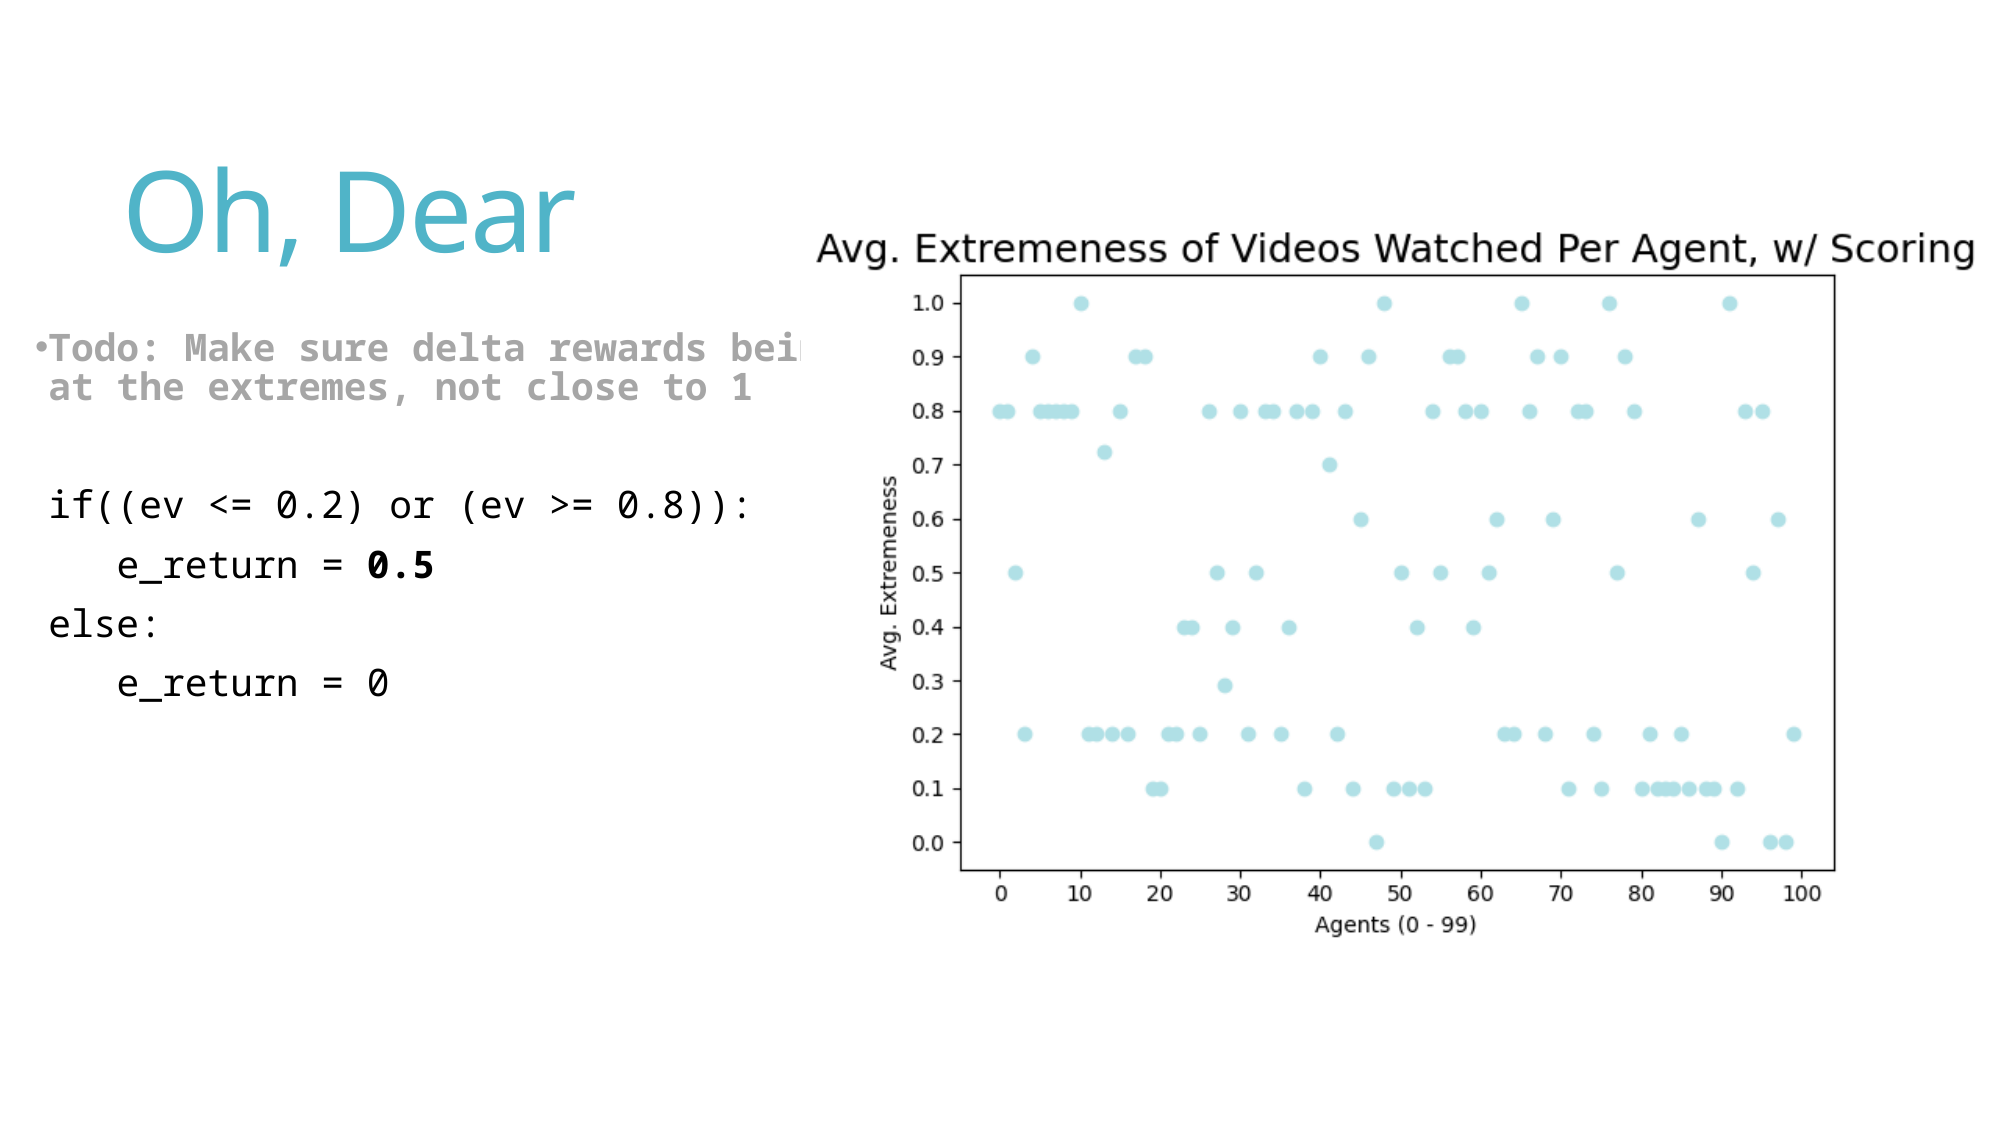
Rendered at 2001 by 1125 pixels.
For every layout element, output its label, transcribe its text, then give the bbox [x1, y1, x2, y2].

list Todo: Make sure delta rewards being at the extremes, not close to 1 if((ev <= 0.2) or (ev >= 0.8)): e_return = 0.5 else: e_return = 0 [20, 323, 800, 827]
title Oh, Dear [107, 81, 1875, 323]
picture [800, 217, 1992, 953]
